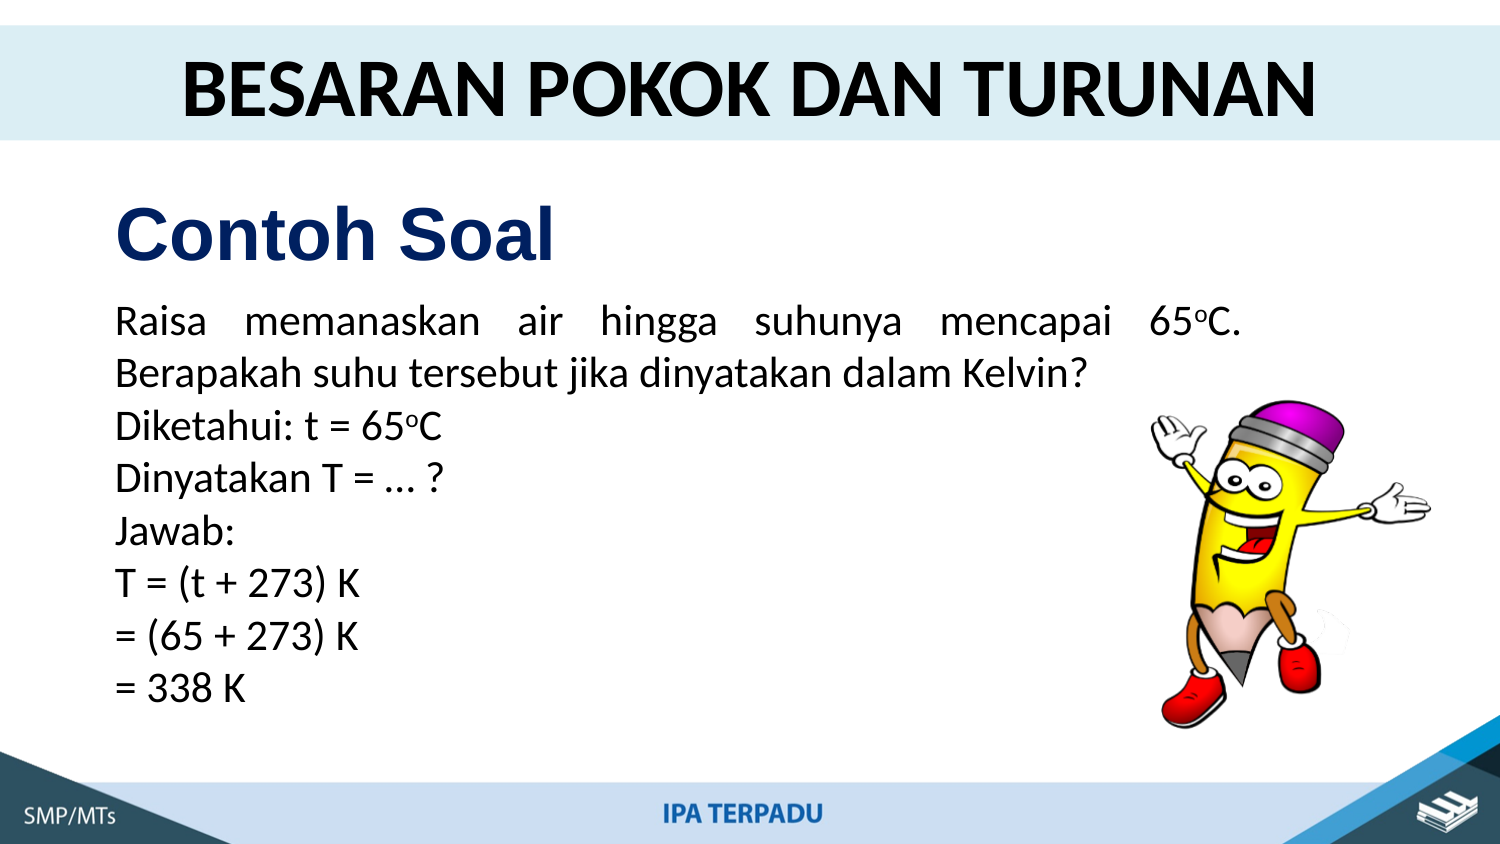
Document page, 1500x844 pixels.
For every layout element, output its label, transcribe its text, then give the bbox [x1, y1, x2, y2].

text_box BESARAN POKOK DAN TURUNAN [0, 25, 1500, 141]
text_box Raisa memanaskan air hingga suhunya mencapai 65oC. Berapakah suhu tersebut jika dinyatakan dalam Kelvin? Diketahui: t = 65oC Dinyatakan T = … ? Jawab: T = (t + 273) K = (65 + 273) K = 338 K [99, 284, 1257, 719]
text_box Contoh Soal [100, 178, 800, 284]
picture [0, 384, 1500, 844]
